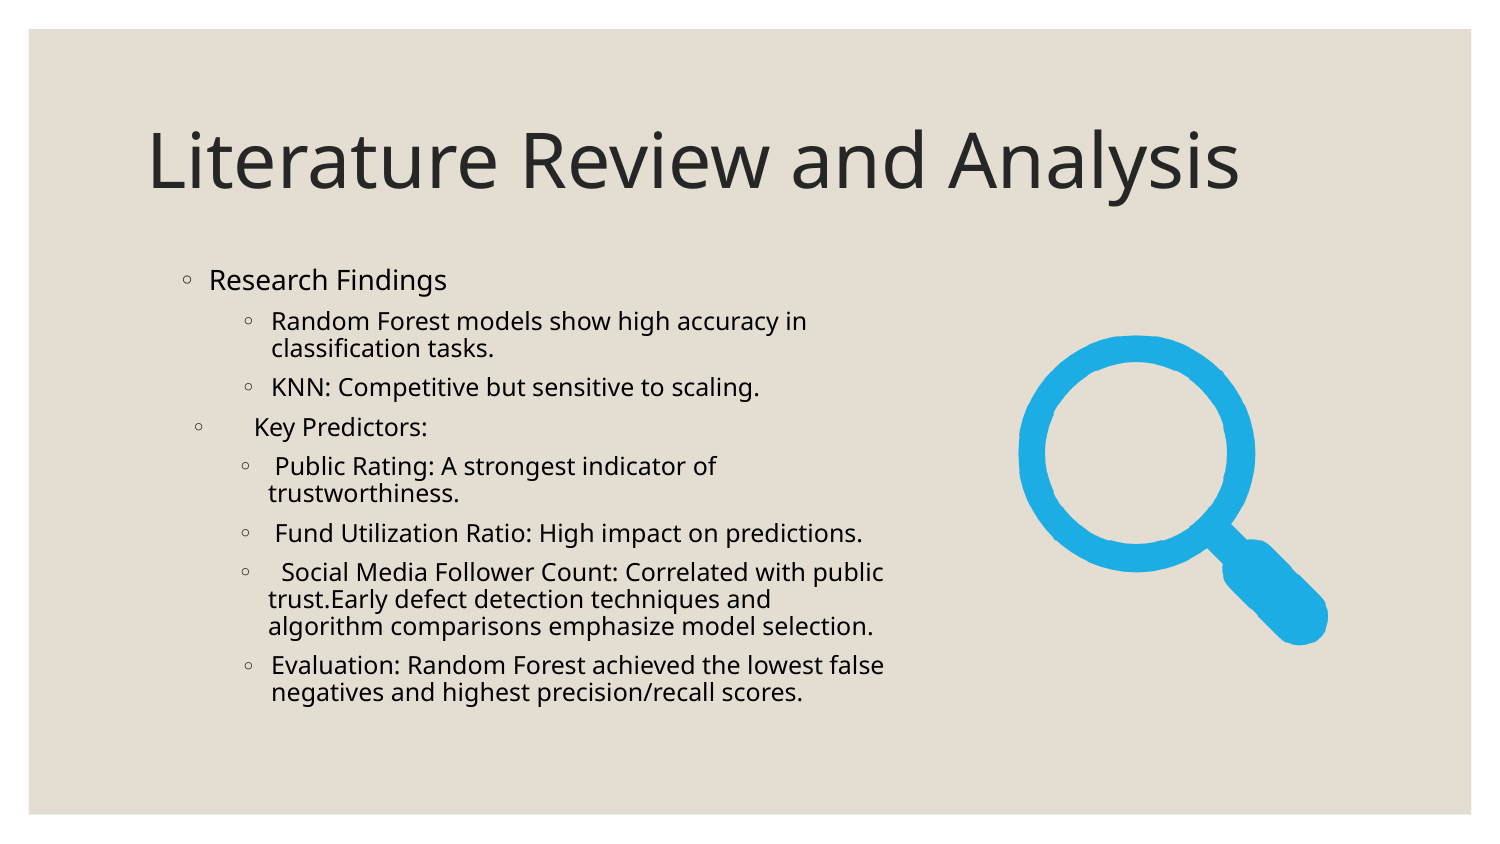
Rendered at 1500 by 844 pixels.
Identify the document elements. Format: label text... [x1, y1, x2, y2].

title Literature Review and Analysis [131, 79, 1369, 248]
text_box [28, 29, 1472, 815]
picture [986, 303, 1359, 676]
list Research Findings Random Forest models show high accuracy in classification tasks. KNN: Competitive but sensitive to scaling. Key Predictors: Public Rating: A strongest indicator of trustworthiness. Fund Utilization Ratio: High impact on predictions. Social Media Follower Count: Correlated with public trust.Early defect detection techniques and algorithm comparisons emphasize model selection. Evaluation: Random Forest achieved the lowest false negatives and highest precision/recall scores. [131, 258, 930, 743]
